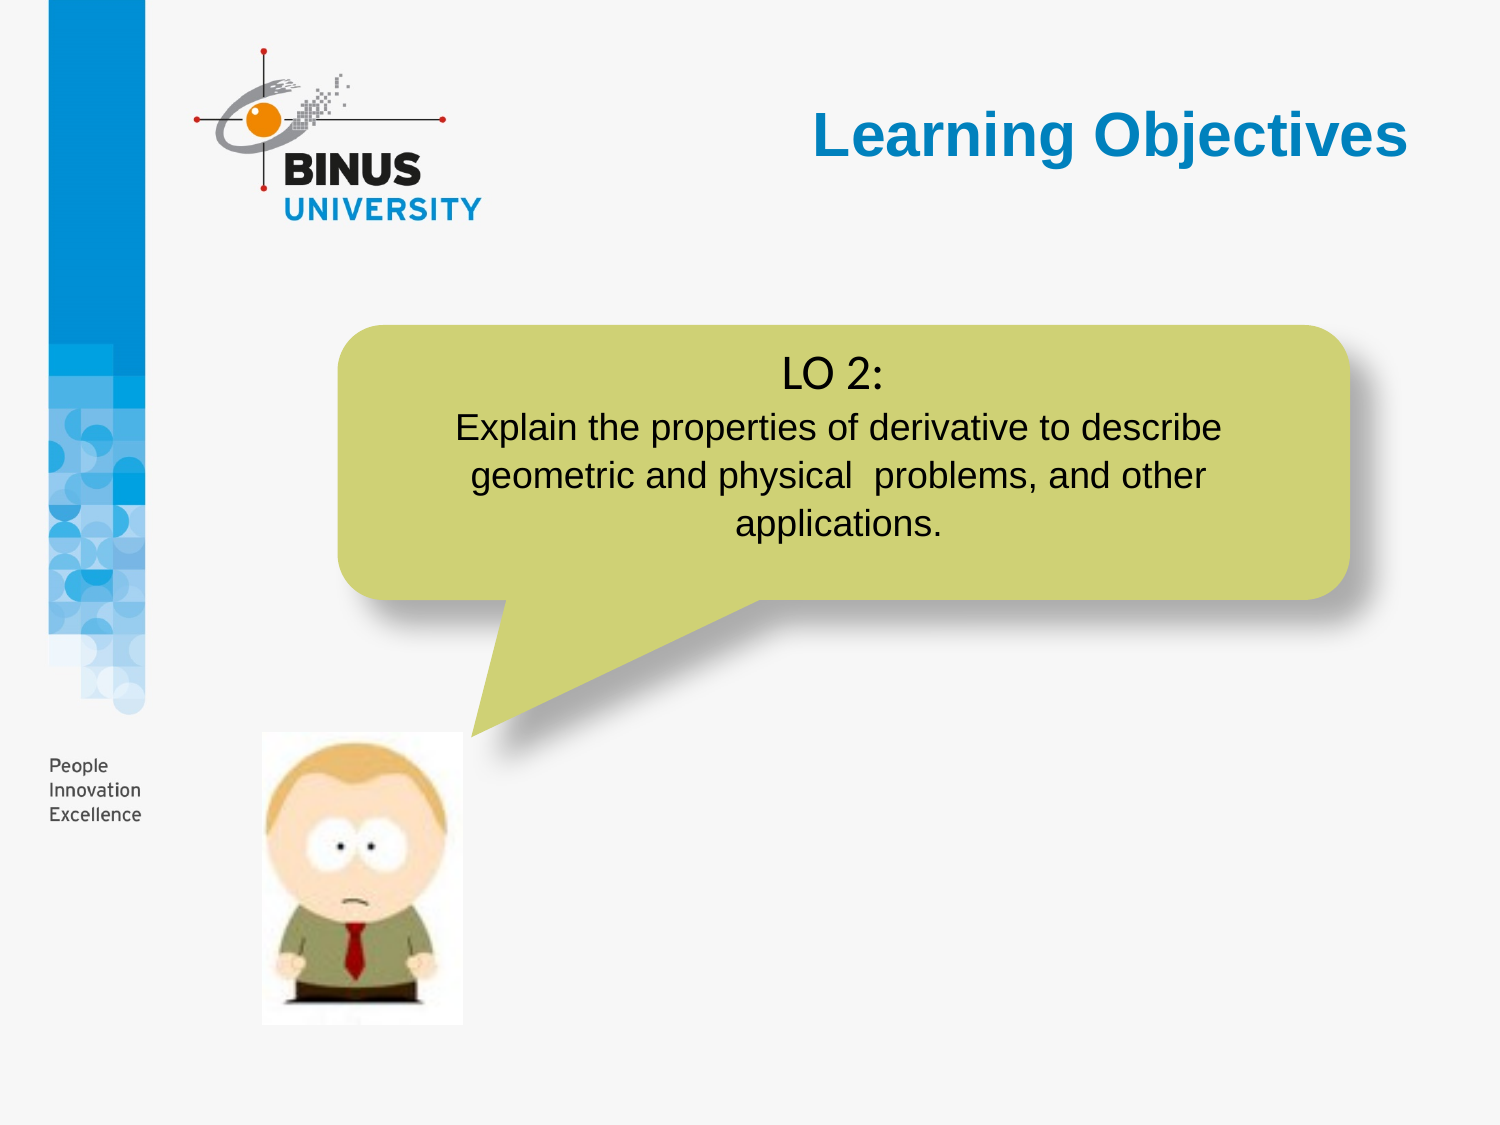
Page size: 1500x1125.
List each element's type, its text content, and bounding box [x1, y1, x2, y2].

picture [0, 0, 1500, 846]
picture [262, 732, 463, 1026]
text_box LO 2: Explain the properties of derivative to describe geometric and physical problems, and other applications. [370, 332, 1308, 552]
text_box Learning Objectives [74, 37, 1425, 225]
text_box [335, 322, 1353, 740]
title [212, 337, 1436, 1076]
